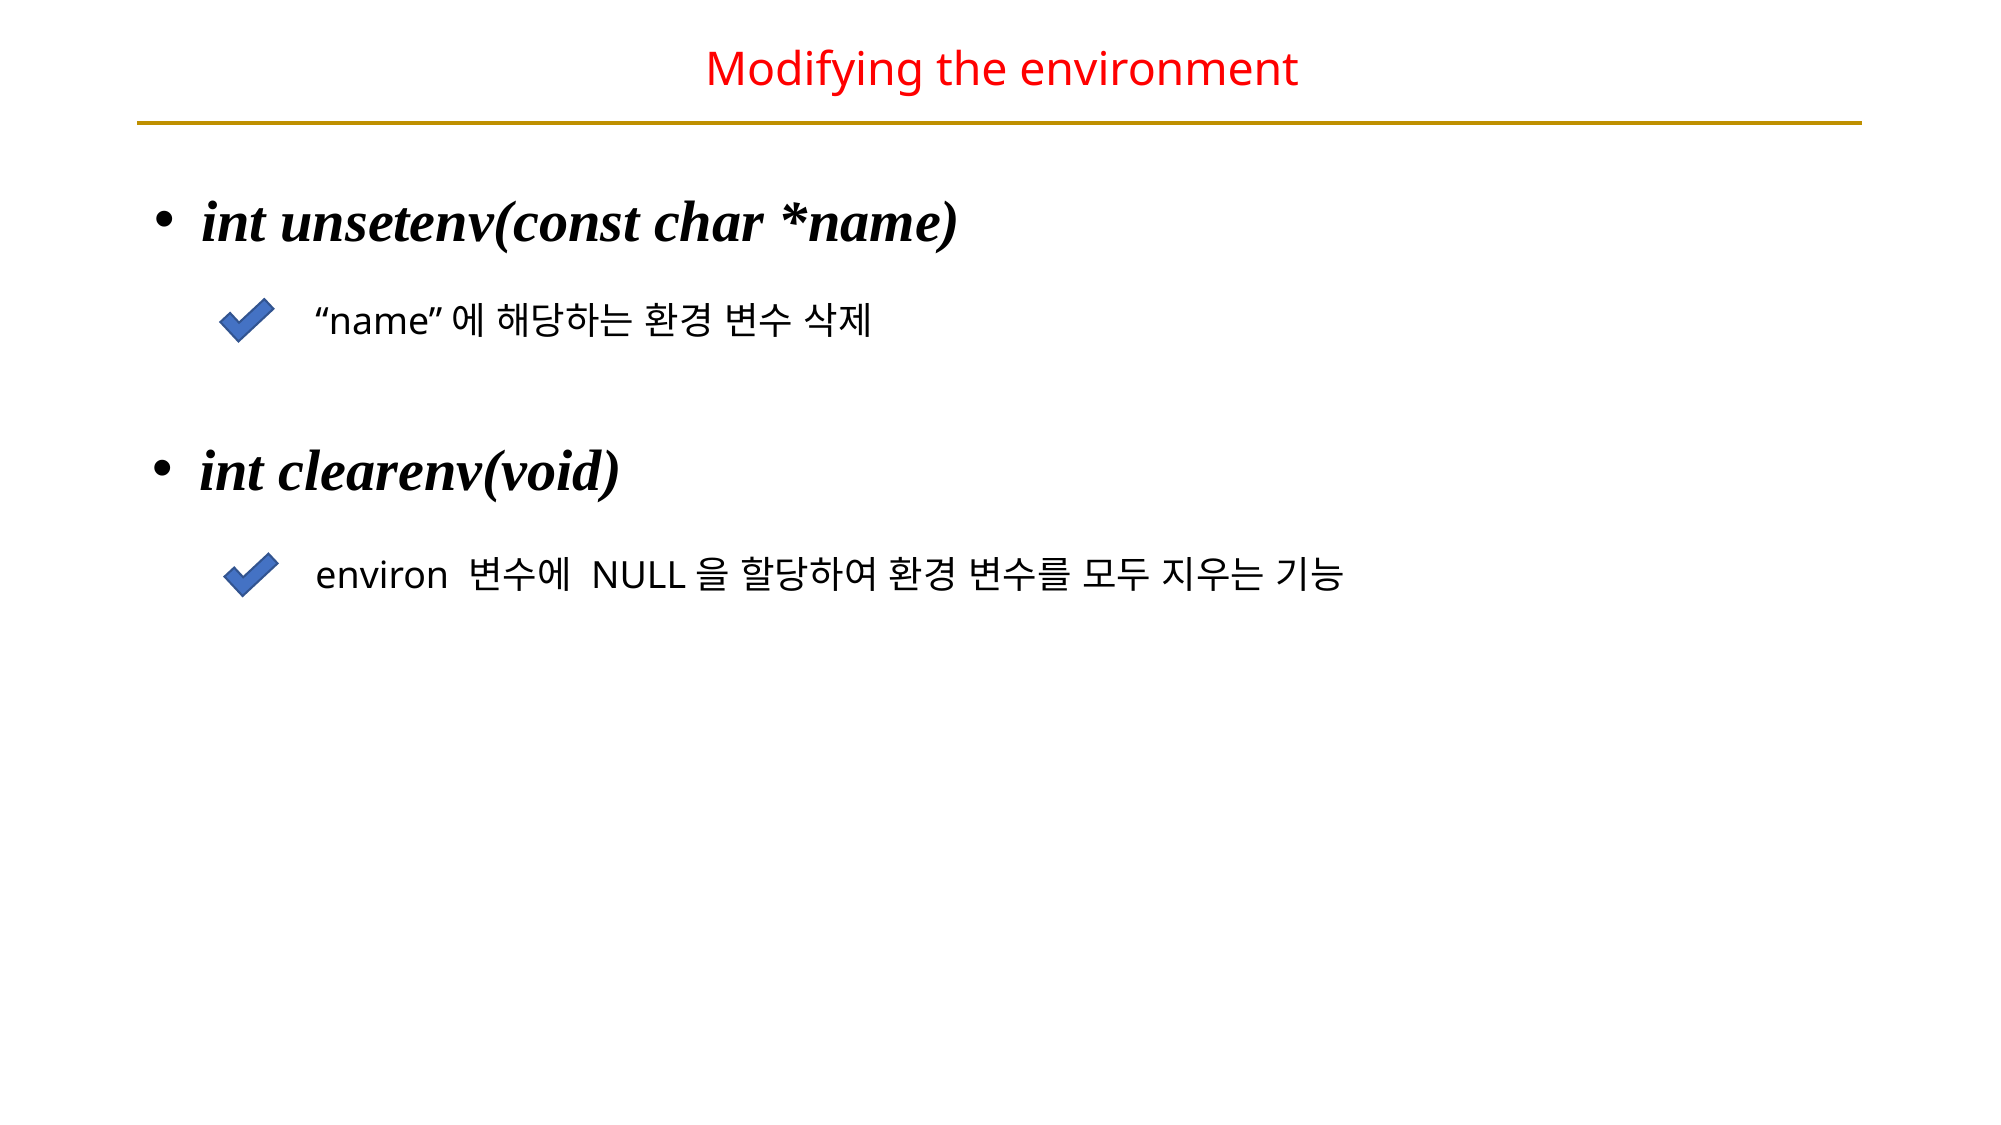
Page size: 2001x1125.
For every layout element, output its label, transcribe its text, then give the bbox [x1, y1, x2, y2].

text_box int unsetenv(const char *name) [139, 176, 1865, 261]
text_box environ 변수에 NULL을 할당하여 환경 변수를 모두 지우는 기능 [300, 544, 1539, 604]
title Modifying the environment [320, 31, 1684, 103]
text_box [223, 552, 280, 598]
text_box int clearenv(void) [137, 424, 1863, 510]
text_box “name”에 해당하는 환경 변수 삭제 [300, 289, 1041, 350]
text_box [218, 297, 275, 343]
